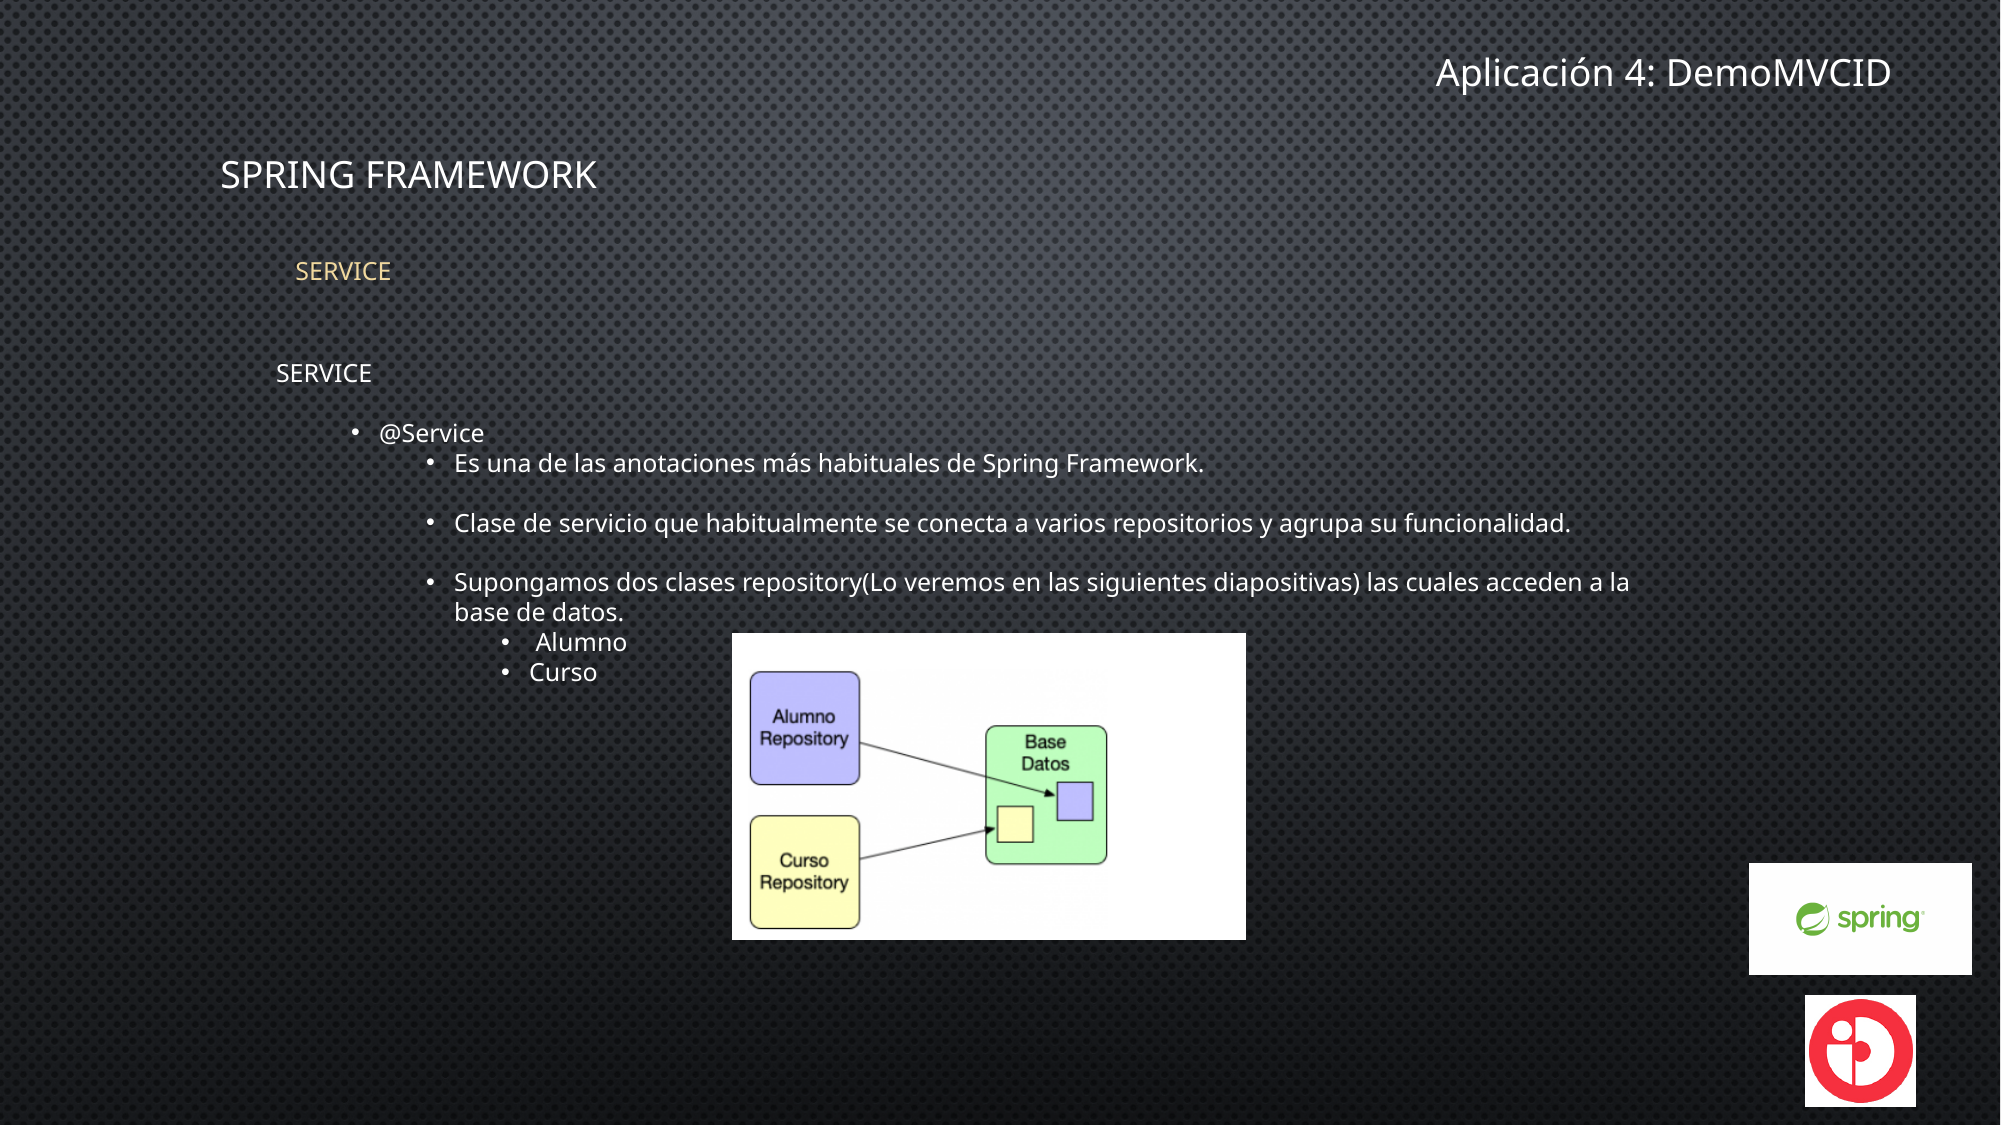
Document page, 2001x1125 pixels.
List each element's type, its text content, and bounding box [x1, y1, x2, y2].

picture [1749, 863, 1972, 975]
text_box Aplicación 4: DemoMVCID [1345, 41, 2000, 102]
picture [731, 633, 1246, 940]
text_box SPRING FRAMEWORK SERVICE [205, 143, 1696, 443]
picture [1804, 995, 1917, 1107]
text_box SERVICE @Service Es una de las anotaciones más habituales de Spring Framework. Clase de servicio que habitualmente se conecta a varios repositorios y agrupa su funcionalidad. Supongamos dos clases repository(Lo veremos en las siguientes diapositivas) las cuales acceden a la base de datos. Alumno Curso [186, 320, 1676, 1125]
